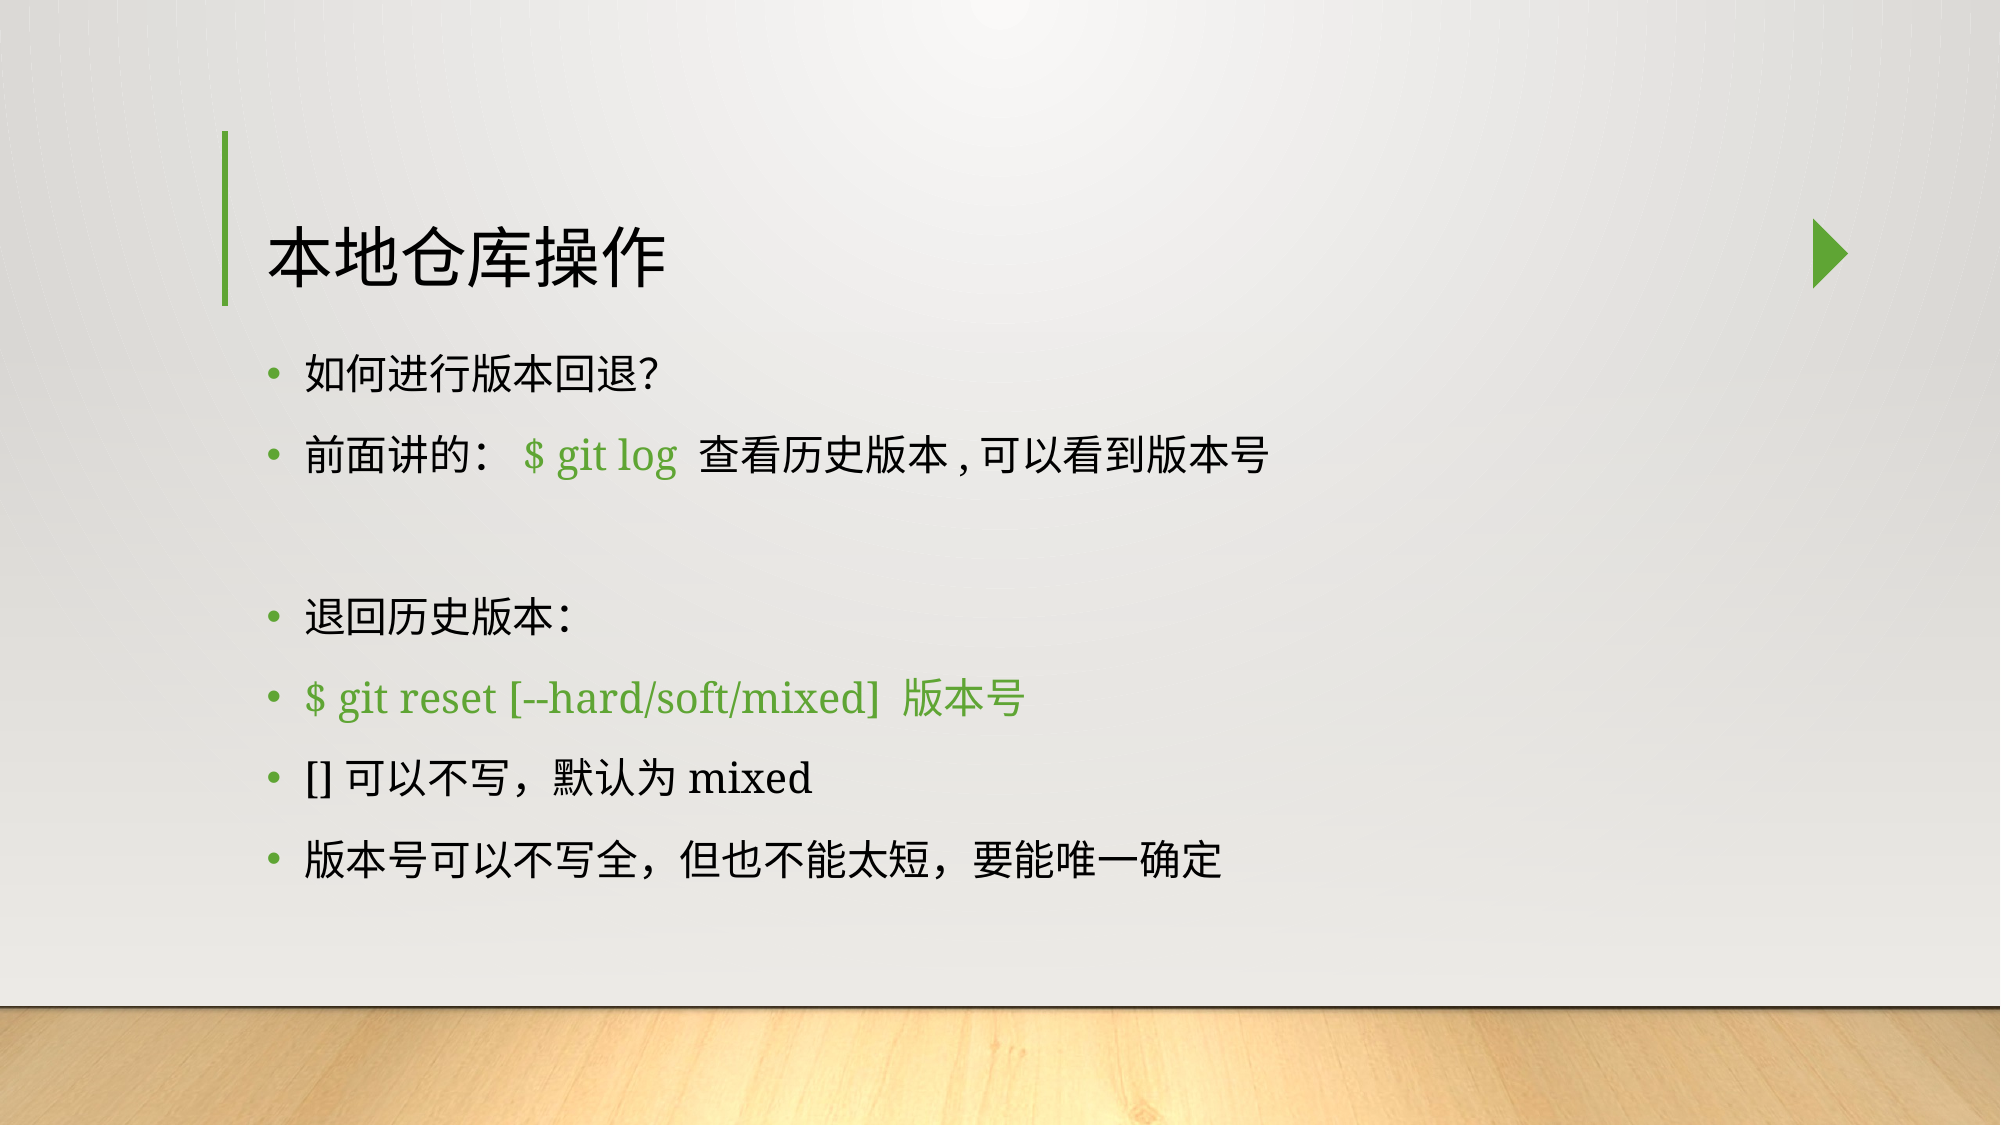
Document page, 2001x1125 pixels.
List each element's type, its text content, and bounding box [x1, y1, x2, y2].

picture [0, 1006, 2000, 1125]
list 如何进行版本回退？ 前面讲的：$ git log 查看历史版本,可以看到版本号 退回历史版本： $ git reset [--hard/soft/mixed] 版本号 []可以不写，默认为mixed 版本号可以不写全，但也不能太短，要能唯一确定 [251, 330, 1814, 897]
text_box [1811, 216, 1850, 291]
title 本地仓库操作 [251, 131, 1814, 305]
